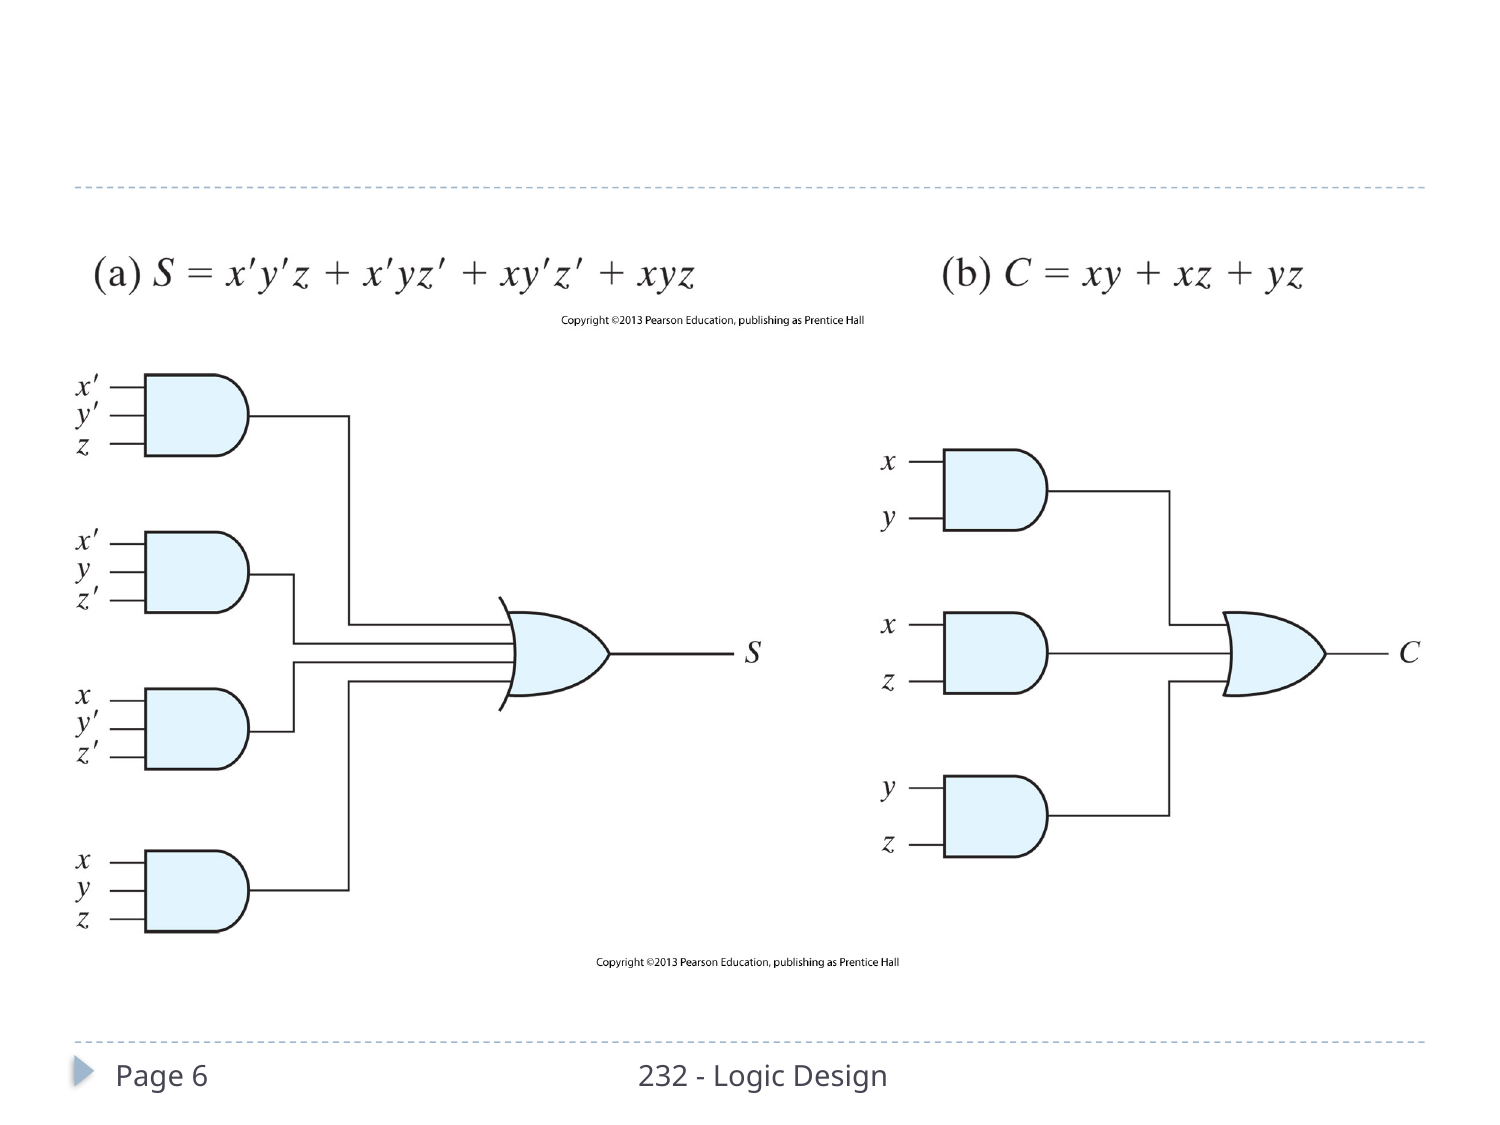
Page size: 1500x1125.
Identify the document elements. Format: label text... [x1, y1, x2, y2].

picture [37, 243, 1388, 347]
footer 232 - Logic Design [475, 1050, 1051, 1110]
slide_number Page 6 [100, 1050, 426, 1110]
picture [72, 363, 1424, 989]
